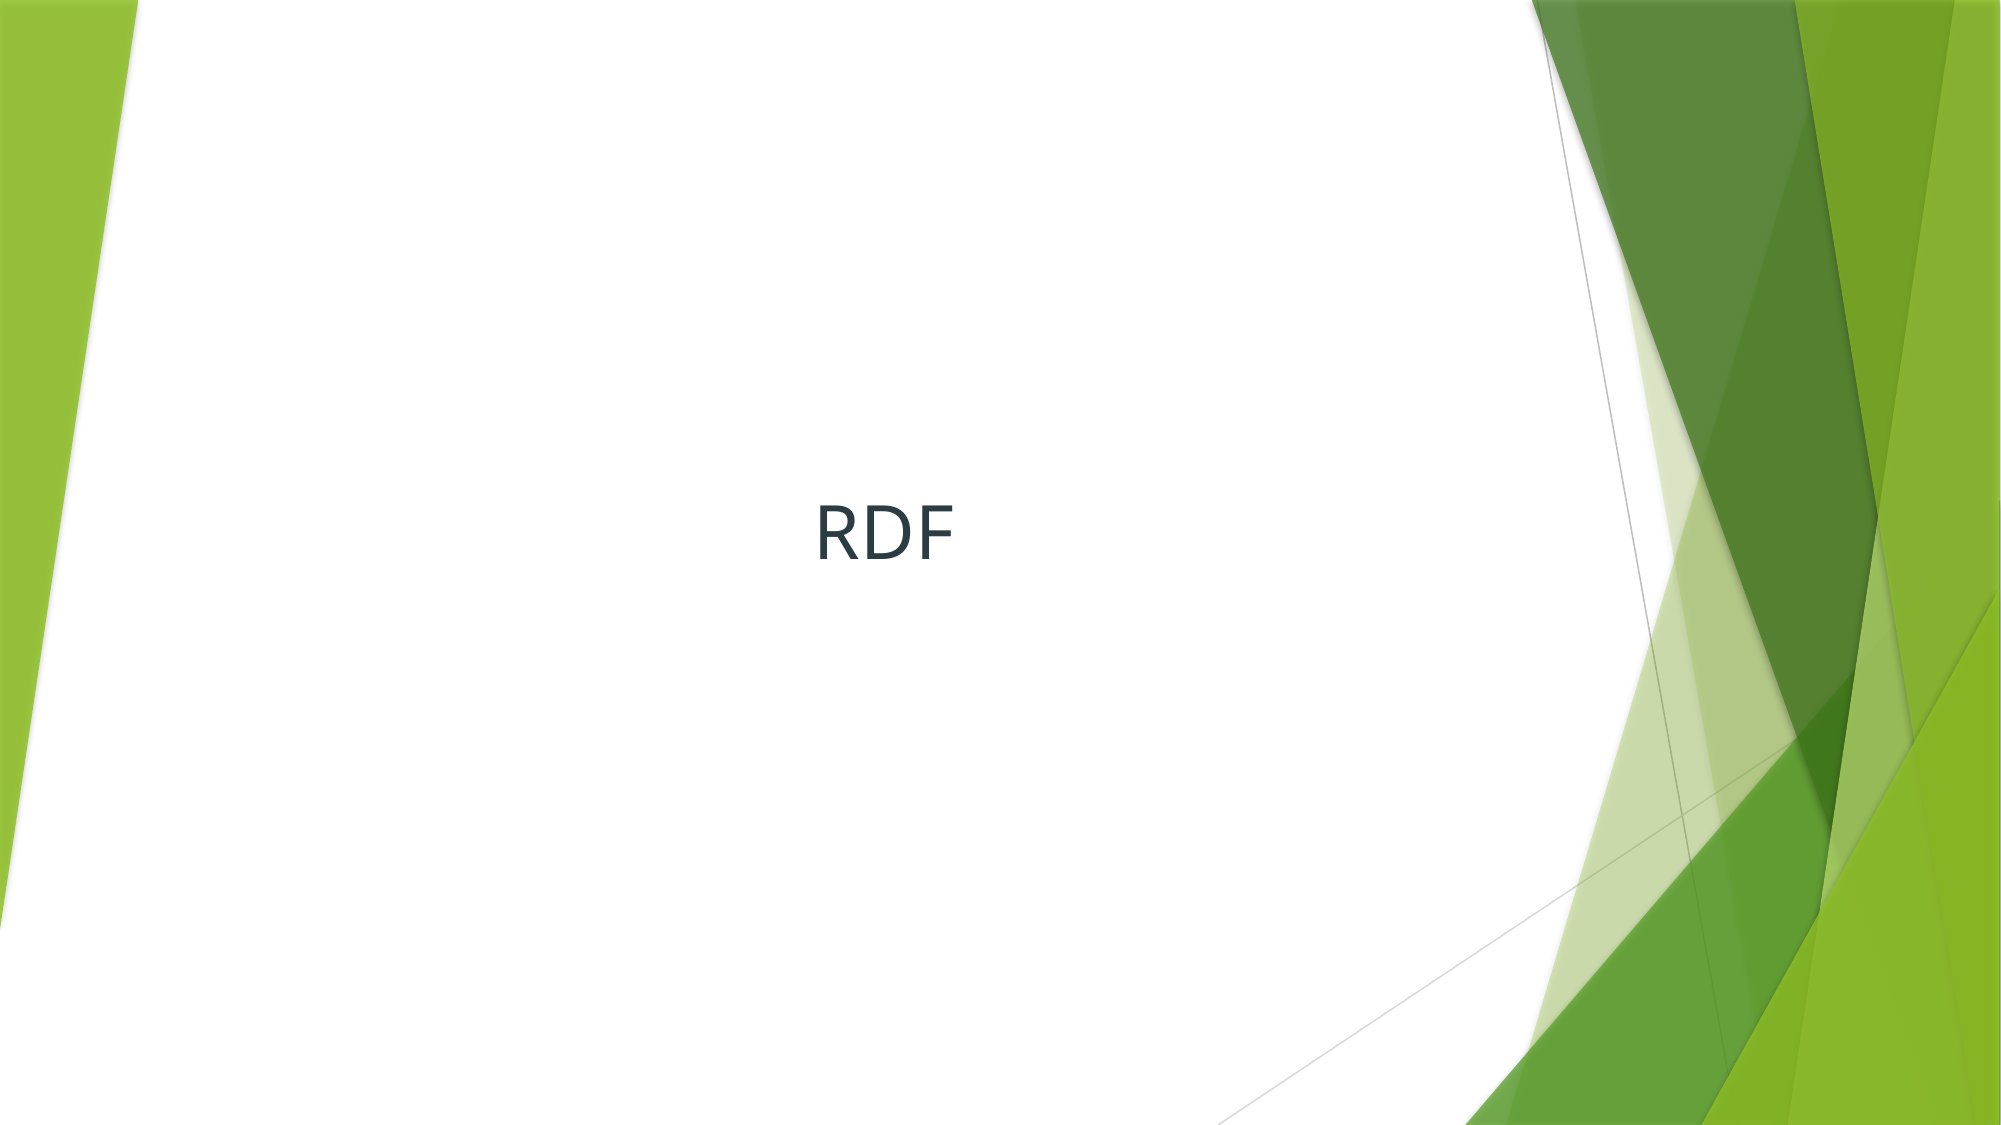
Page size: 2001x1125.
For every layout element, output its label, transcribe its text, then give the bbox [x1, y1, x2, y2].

title RDF [210, 394, 1559, 665]
